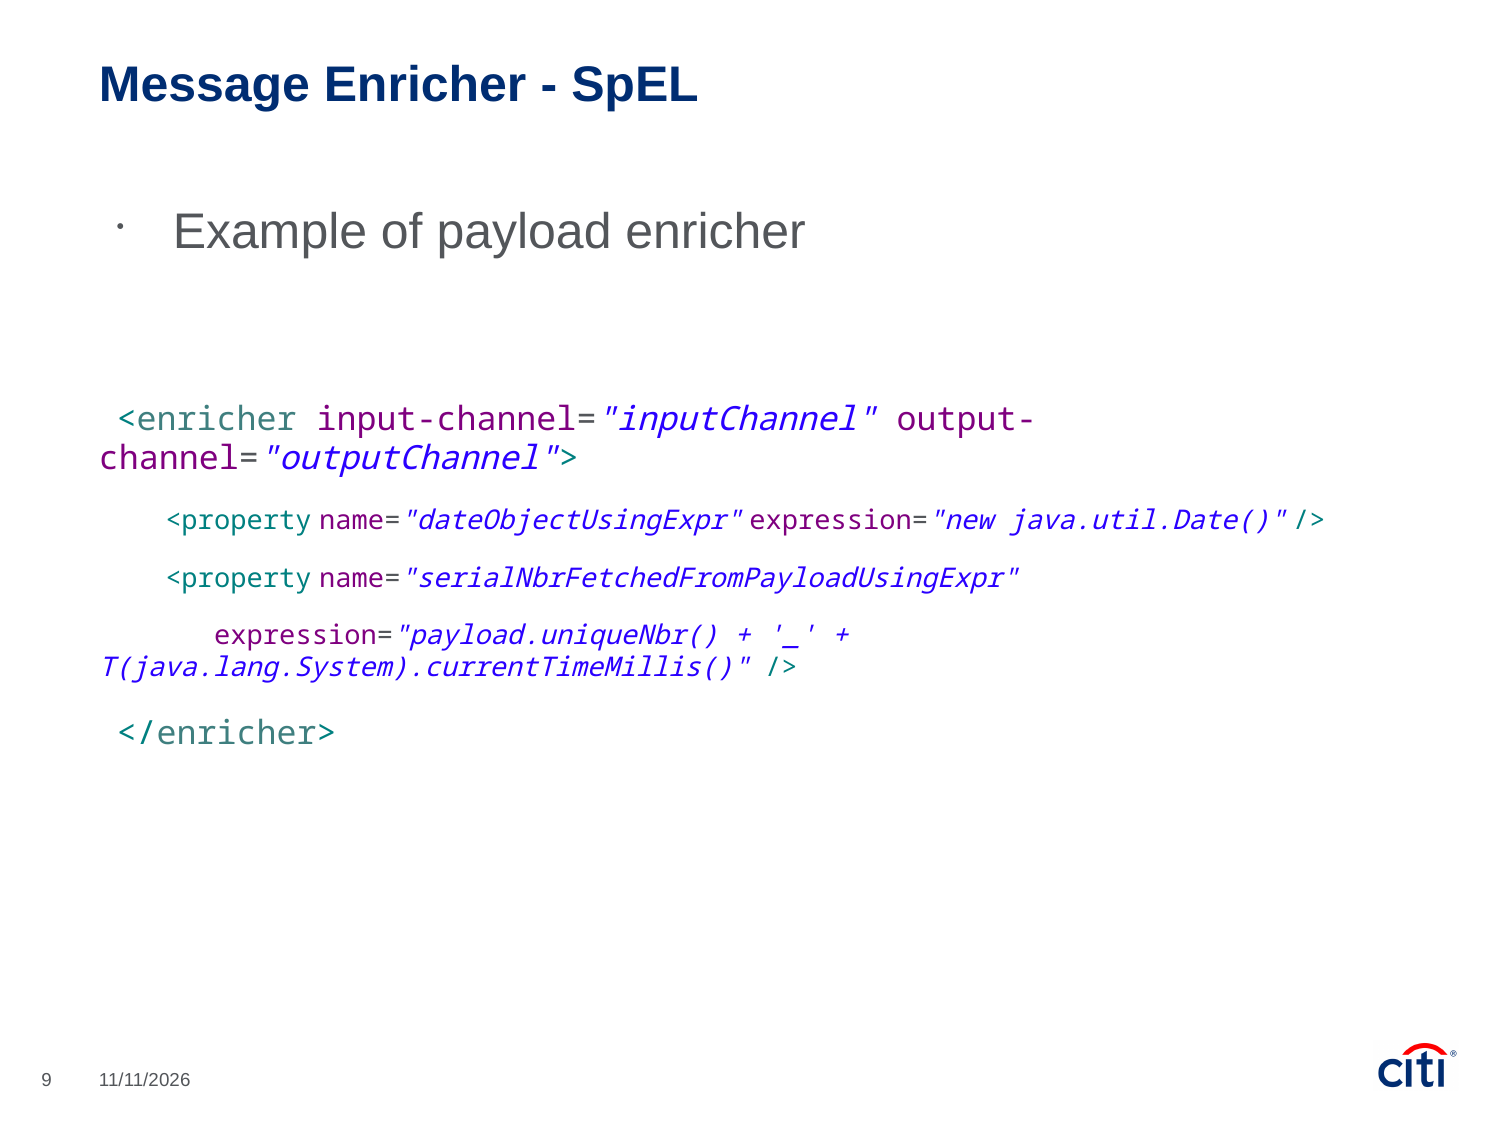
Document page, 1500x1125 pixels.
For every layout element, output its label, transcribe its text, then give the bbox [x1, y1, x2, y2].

title Message Enricher - SpEL [98, 51, 1460, 133]
slide_number 9 [41, 1056, 98, 1102]
list Example of payload enricher <enricher input-channel="inputChannel" output-channel="outputChannel"> <property name="dateObjectUsingExpr" expression="new java.util.Date()" /> <property name="serialNbrFetchedFromPayloadUsingExpr" expression="payload.uniqueNbr() + '_' + T(java.lang.System).currentTimeMillis()" /> </enricher> [98, 202, 1461, 1011]
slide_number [98, 1056, 274, 1102]
picture [1373, 1040, 1459, 1091]
